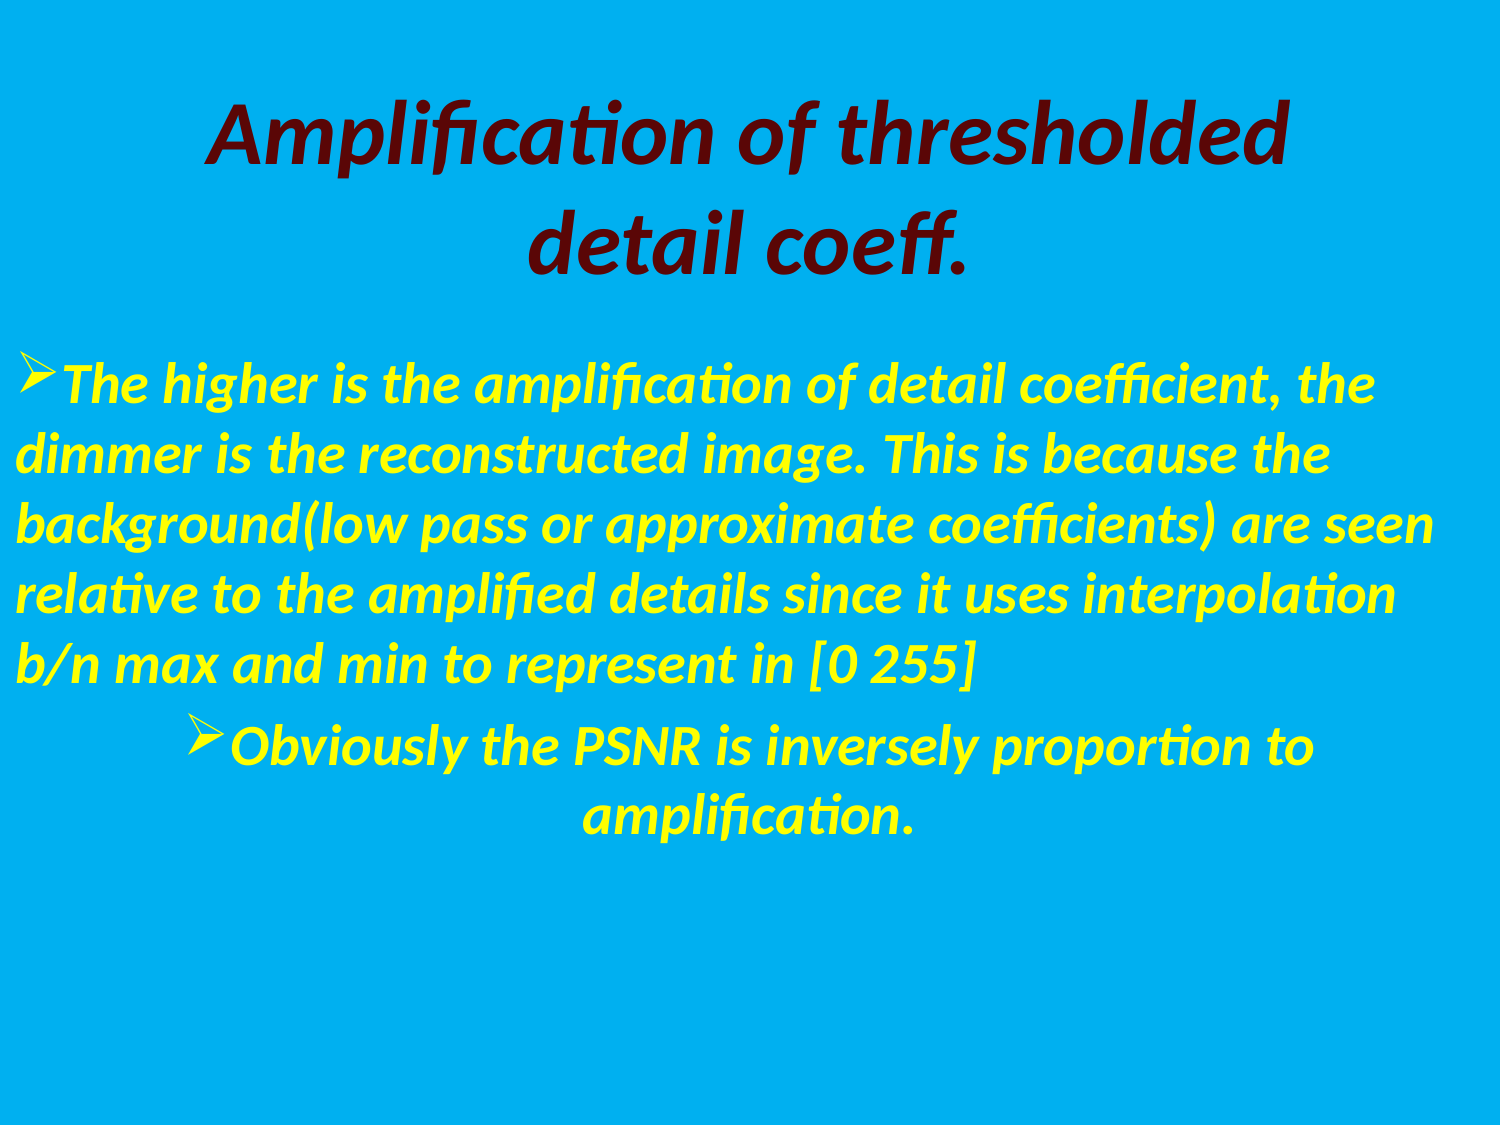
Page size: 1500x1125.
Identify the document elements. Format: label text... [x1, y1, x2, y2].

picture [718, 737, 727, 764]
picture [615, 806, 657, 833]
picture [588, 655, 606, 682]
picture [954, 737, 979, 774]
picture [830, 645, 857, 683]
picture [1138, 737, 1156, 764]
picture [390, 643, 397, 650]
picture [1045, 737, 1072, 765]
picture [719, 647, 736, 683]
picture [635, 655, 656, 683]
picture [302, 737, 326, 764]
picture [711, 794, 718, 801]
picture [375, 737, 400, 765]
picture [503, 725, 528, 764]
picture [782, 737, 808, 764]
picture [116, 655, 158, 682]
picture [931, 646, 956, 683]
picture [721, 794, 748, 840]
picture [659, 655, 684, 683]
picture [576, 728, 604, 764]
picture [295, 643, 323, 683]
picture [272, 725, 298, 765]
picture [813, 737, 837, 764]
picture [771, 725, 778, 732]
picture [768, 737, 777, 764]
picture [556, 655, 584, 692]
picture [872, 806, 898, 833]
picture [1192, 737, 1219, 765]
picture [753, 655, 762, 682]
picture [809, 798, 838, 834]
picture [811, 641, 826, 691]
picture [528, 655, 553, 683]
picture [333, 725, 340, 732]
picture [688, 655, 714, 682]
picture [72, 655, 98, 682]
picture [887, 737, 908, 765]
picture [18, 643, 44, 683]
picture [163, 655, 189, 683]
picture [756, 643, 763, 650]
picture [605, 727, 630, 765]
picture [400, 655, 426, 682]
picture [867, 737, 885, 764]
picture [483, 729, 500, 765]
picture [1107, 737, 1134, 765]
picture [193, 655, 218, 682]
picture [960, 641, 975, 691]
picture [44, 644, 71, 685]
picture [777, 806, 803, 834]
picture [833, 794, 841, 801]
picture [428, 725, 438, 764]
picture [871, 645, 898, 682]
picture [661, 806, 689, 843]
picture [1268, 729, 1285, 765]
picture [753, 806, 774, 834]
picture [232, 727, 268, 765]
picture [1159, 729, 1188, 765]
picture [584, 806, 610, 834]
picture [708, 806, 717, 833]
picture [445, 647, 462, 683]
picture [403, 737, 424, 765]
picture [766, 655, 792, 682]
picture [608, 655, 633, 683]
picture [508, 655, 526, 682]
picture [464, 655, 491, 683]
picture [1286, 737, 1313, 765]
picture [533, 737, 558, 765]
picture [343, 737, 370, 765]
picture [839, 737, 864, 765]
picture [842, 806, 869, 834]
picture [1025, 737, 1043, 764]
picture [634, 728, 668, 764]
picture [902, 646, 927, 683]
picture [339, 655, 381, 682]
picture [330, 737, 339, 764]
picture [1223, 737, 1249, 764]
picture [387, 655, 396, 682]
picture [721, 725, 728, 732]
picture [993, 737, 1021, 774]
picture [1183, 725, 1191, 732]
picture [265, 655, 291, 682]
picture [911, 737, 936, 765]
picture [672, 728, 699, 764]
picture [940, 725, 950, 764]
picture [234, 655, 260, 683]
title Amplification of thresholded detail coeff. [112, 62, 1388, 304]
picture [730, 737, 751, 765]
picture [1075, 737, 1103, 774]
picture [904, 827, 911, 834]
picture [443, 737, 468, 774]
subtitle The higher is the amplification of detail coefficient, the dimmer is the reconstructed image. This is because the background(low pass or approximate coefficients) are seen relative to the amplified details since it uses interpolation b/n max and min to represent in [0 255] Obviously the PSNR is inversely proportion to amplification. [0, 337, 1500, 625]
picture [694, 794, 704, 833]
